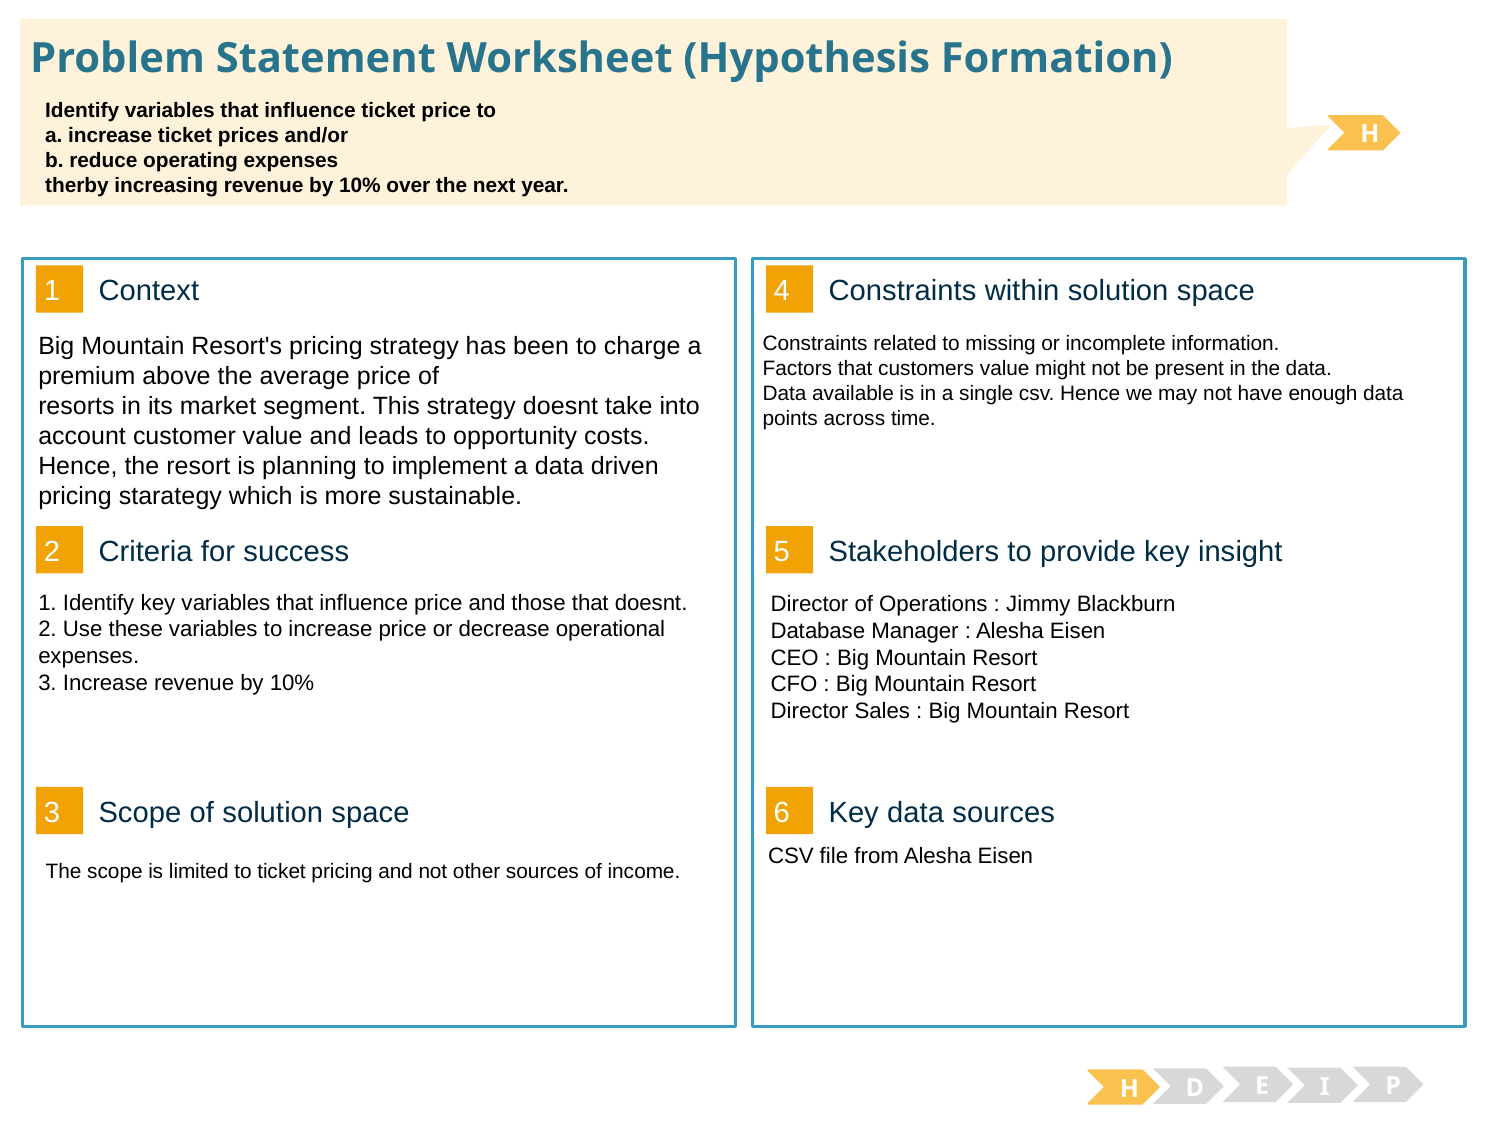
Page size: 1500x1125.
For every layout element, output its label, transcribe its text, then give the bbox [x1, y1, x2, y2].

text_box H [1088, 1070, 1160, 1104]
text_box [752, 258, 1466, 1027]
text_box Key data sources [828, 792, 1419, 830]
text_box 1 [35, 265, 84, 313]
text_box Scope of solution space [98, 812, 689, 829]
text_box I [1287, 1067, 1358, 1103]
text_box 6 [765, 786, 814, 834]
text_box 4 [765, 265, 814, 313]
text_box D [1152, 1068, 1224, 1104]
text_box 1. Identify key variables that influence price and those that doesnt. 2. Use these variables to increase price or decrease operational expenses. 3. Increase revenue by 10% [23, 580, 733, 812]
text_box [19, 19, 1292, 206]
text_box 2 [35, 527, 84, 574]
text_box P [1352, 1066, 1424, 1103]
text_box Constraints related to missing or incomplete information. Factors that customers value might not be present in the data. Data available is in a single csv. Hence we may not have enough data points across time. [747, 322, 1457, 500]
text_box Stakeholders to provide key insight [828, 531, 1419, 569]
text_box 5 [765, 526, 814, 574]
text_box Big Mountain Resort's pricing strategy has been to charge a premium above the average price of resorts in its market segment. This strategy doesnt take into account customer value and leads to opportunity costs. Hence, the resort is planning to implement a data driven pricing starategy which is more sustainable. [23, 322, 733, 527]
text_box E [1222, 1066, 1294, 1103]
text_box Director of Operations : Jimmy Blackburn Database Manager : Alesha Eisen CEO : Big Mountain Resort CFO : Big Mountain Resort Director Sales : Big Mountain Resort [755, 581, 1465, 760]
text_box The scope is limited to ticket pricing and not other sources of income. [30, 850, 740, 974]
title Problem Statement Worksheet (Hypothesis Formation) [30, 31, 1473, 82]
text_box CSV file from Alesha Eisen [753, 834, 1463, 1012]
text_box Context [98, 270, 689, 308]
text_box Identify variables that influence ticket price to a. increase ticket prices and/or b. reduce operating expenses therby increasing revenue by 10% over the next year. [30, 88, 1439, 170]
text_box Constraints within solution space [828, 270, 1419, 308]
text_box 3 [35, 812, 84, 835]
text_box [22, 258, 736, 1027]
text_box Criteria for success [98, 531, 689, 569]
